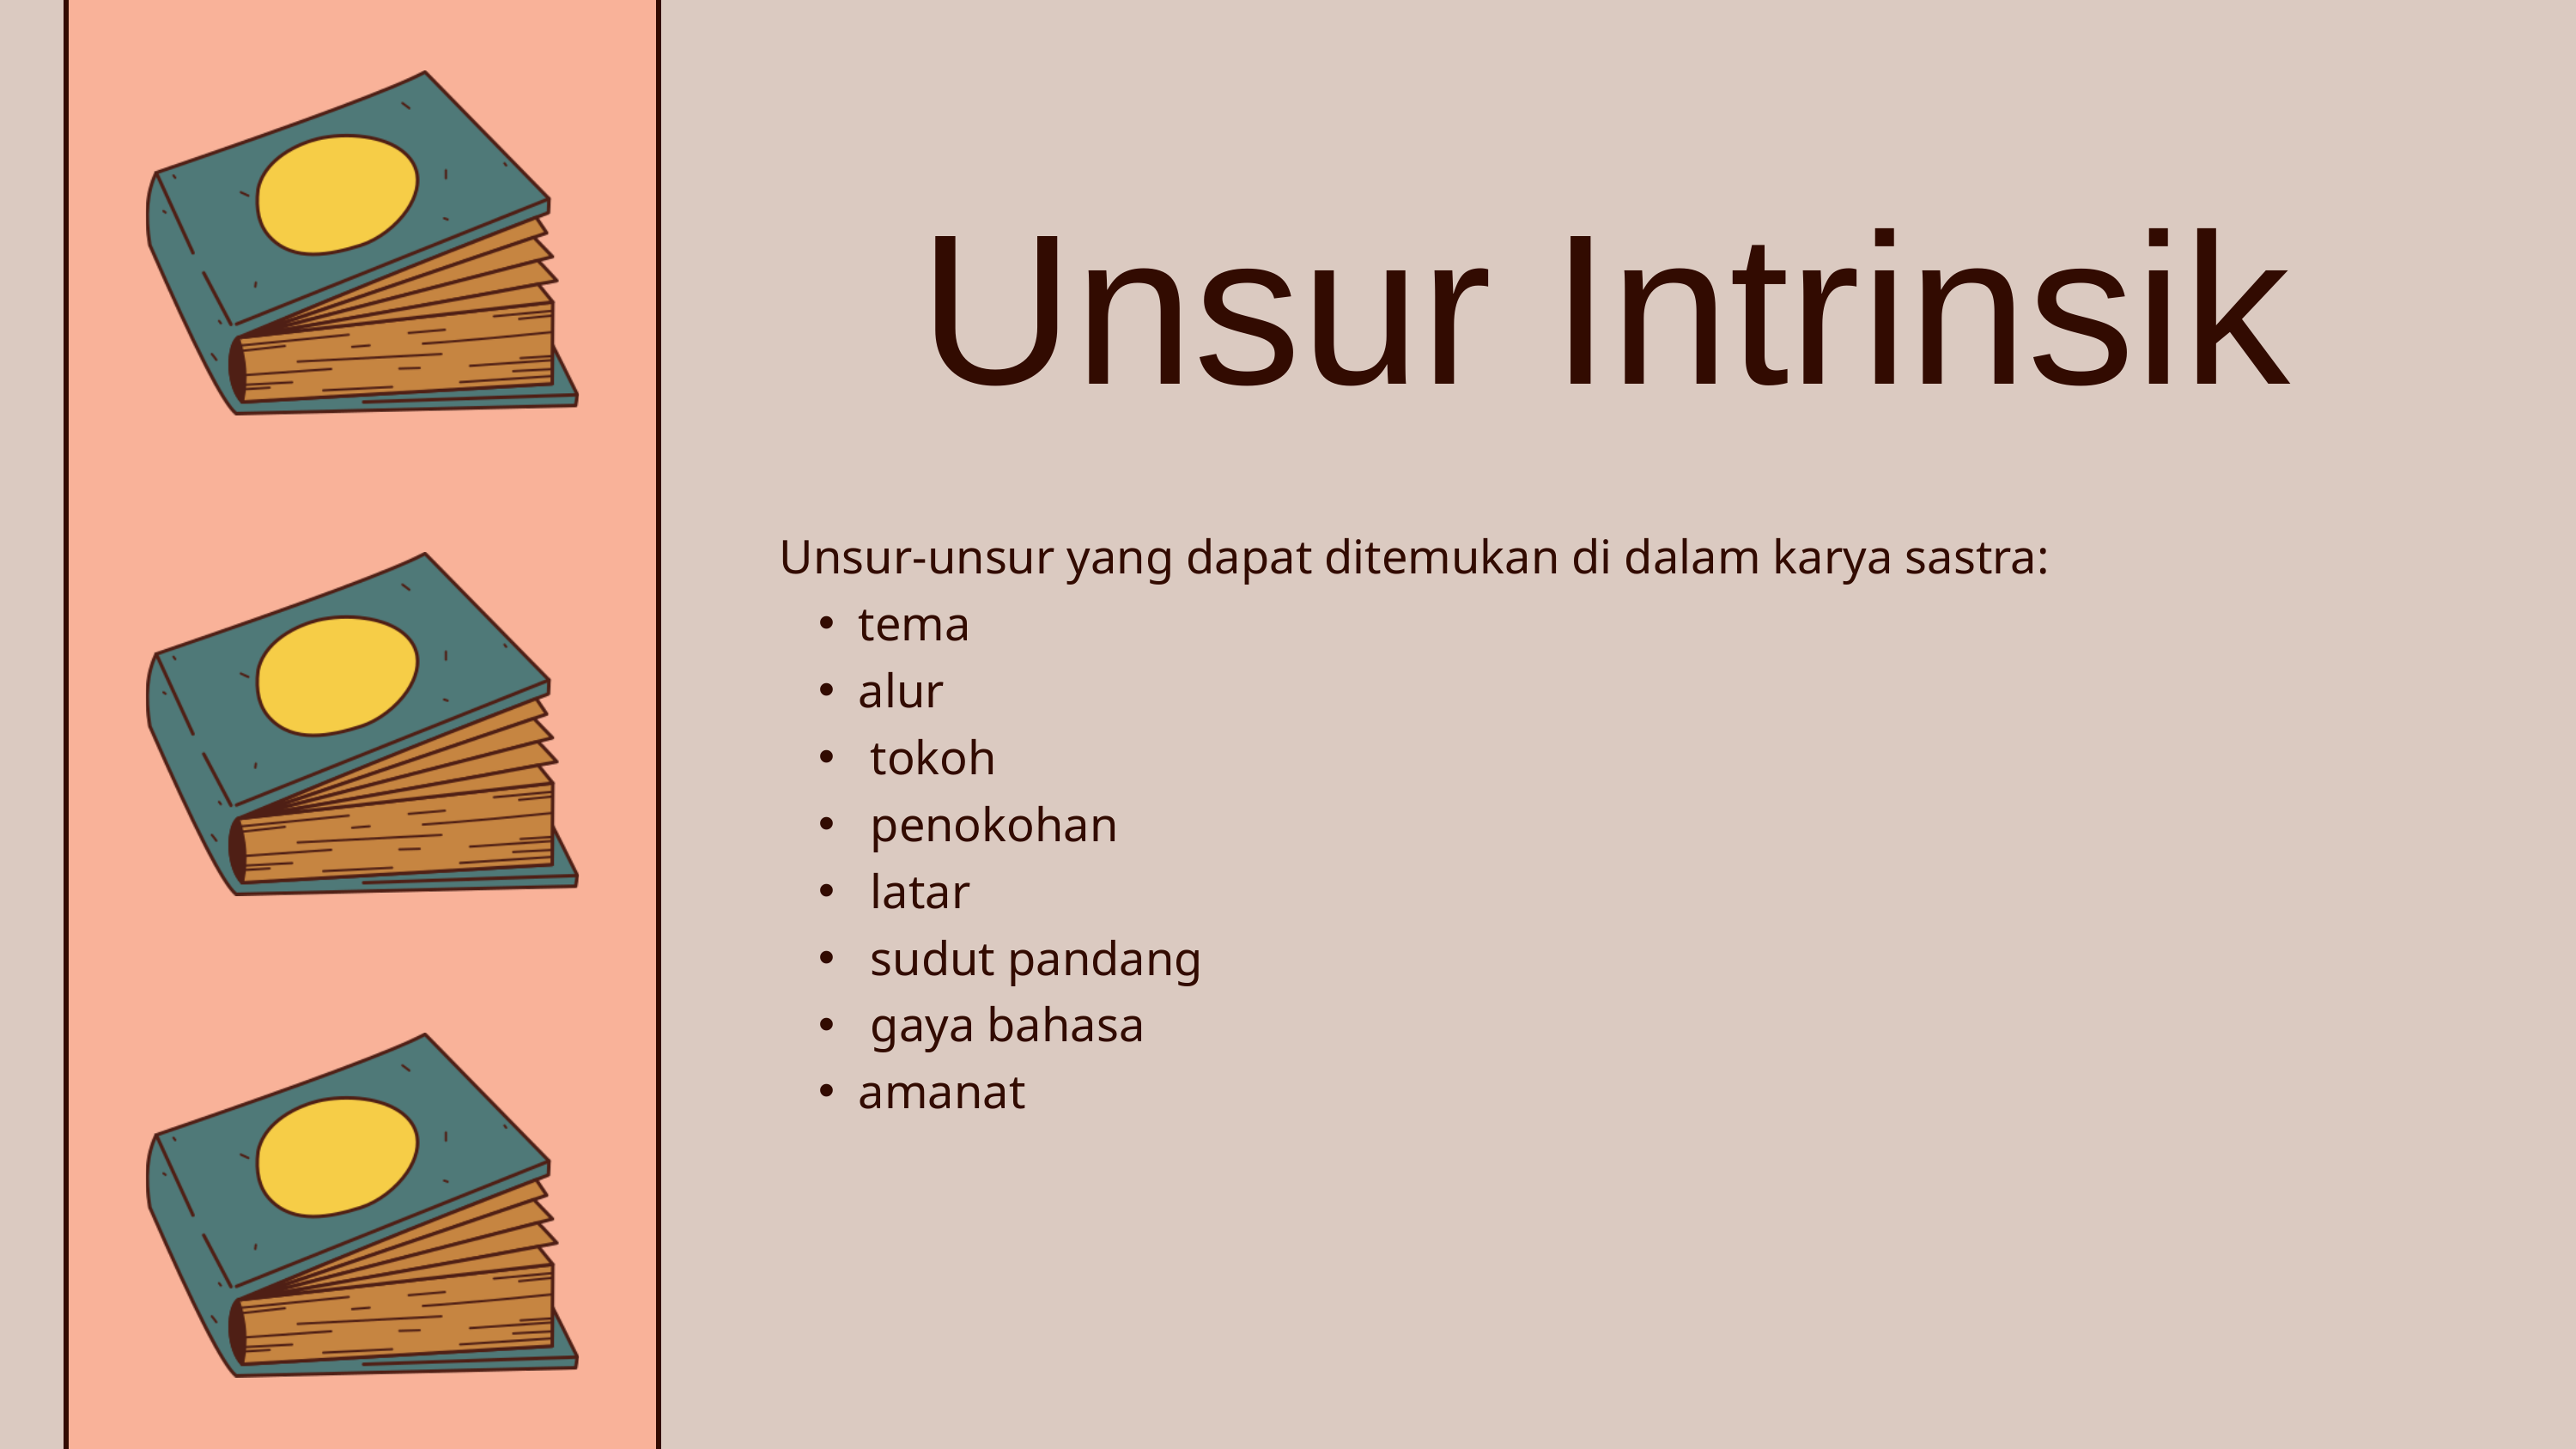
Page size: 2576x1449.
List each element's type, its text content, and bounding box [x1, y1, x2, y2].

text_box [65, 0, 659, 1449]
text_box Unsur Intrinsik [779, 118, 2432, 427]
text_box Unsur-unsur yang dapat ditemukan di dalam karya sastra: tema alur tokoh penokohan latar sudut pandang gaya bahasa amanat [779, 477, 2432, 1185]
